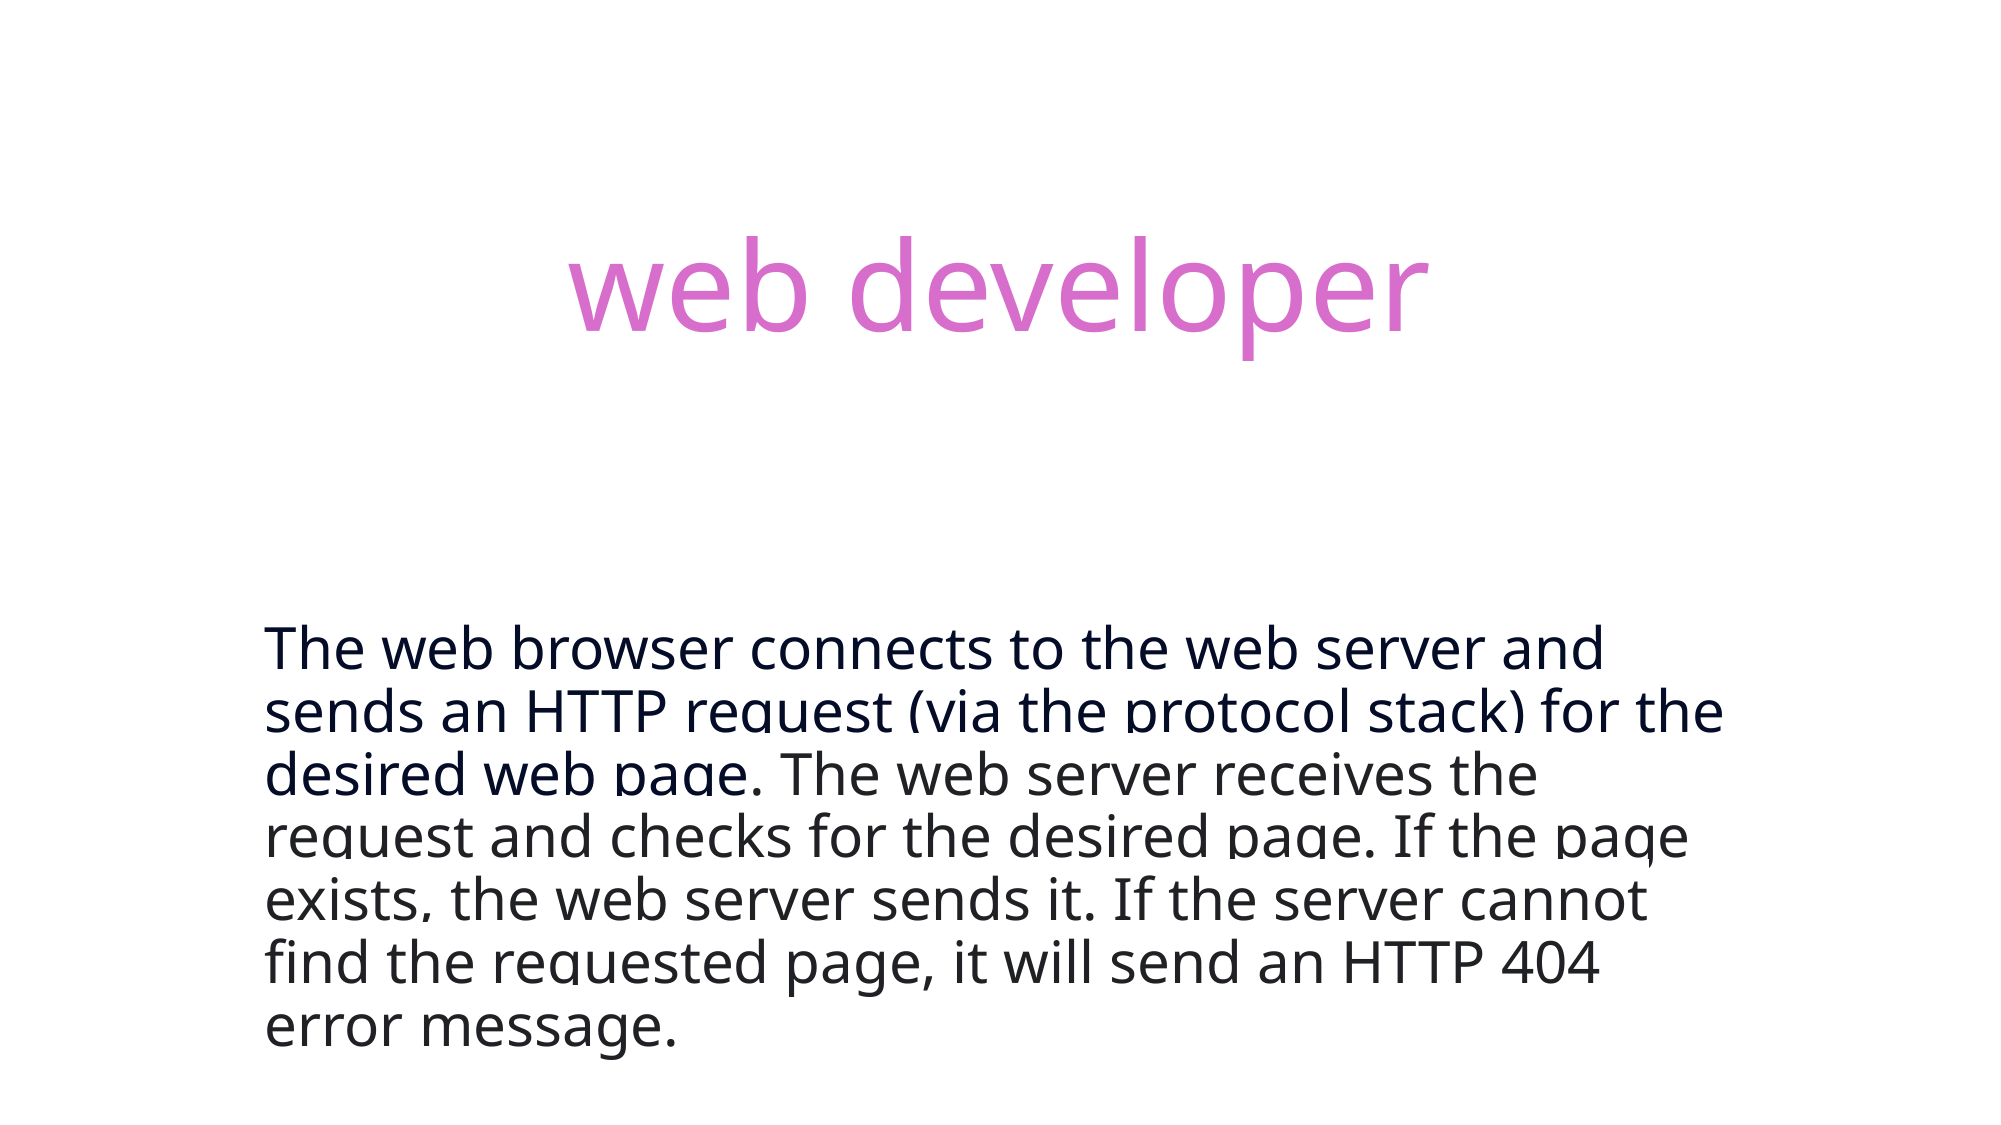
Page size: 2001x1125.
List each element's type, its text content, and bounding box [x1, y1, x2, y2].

title web developer [249, 184, 1750, 367]
subtitle The web browser connects to the web server and sends an HTTP request (via the protocol stack) for the desired web page. The web server receives the request and checks for the desired page. If the page exists, the web server sends it. If the server cannot find the requested page, it will send an HTTP 404 error message. [249, 611, 1750, 863]
